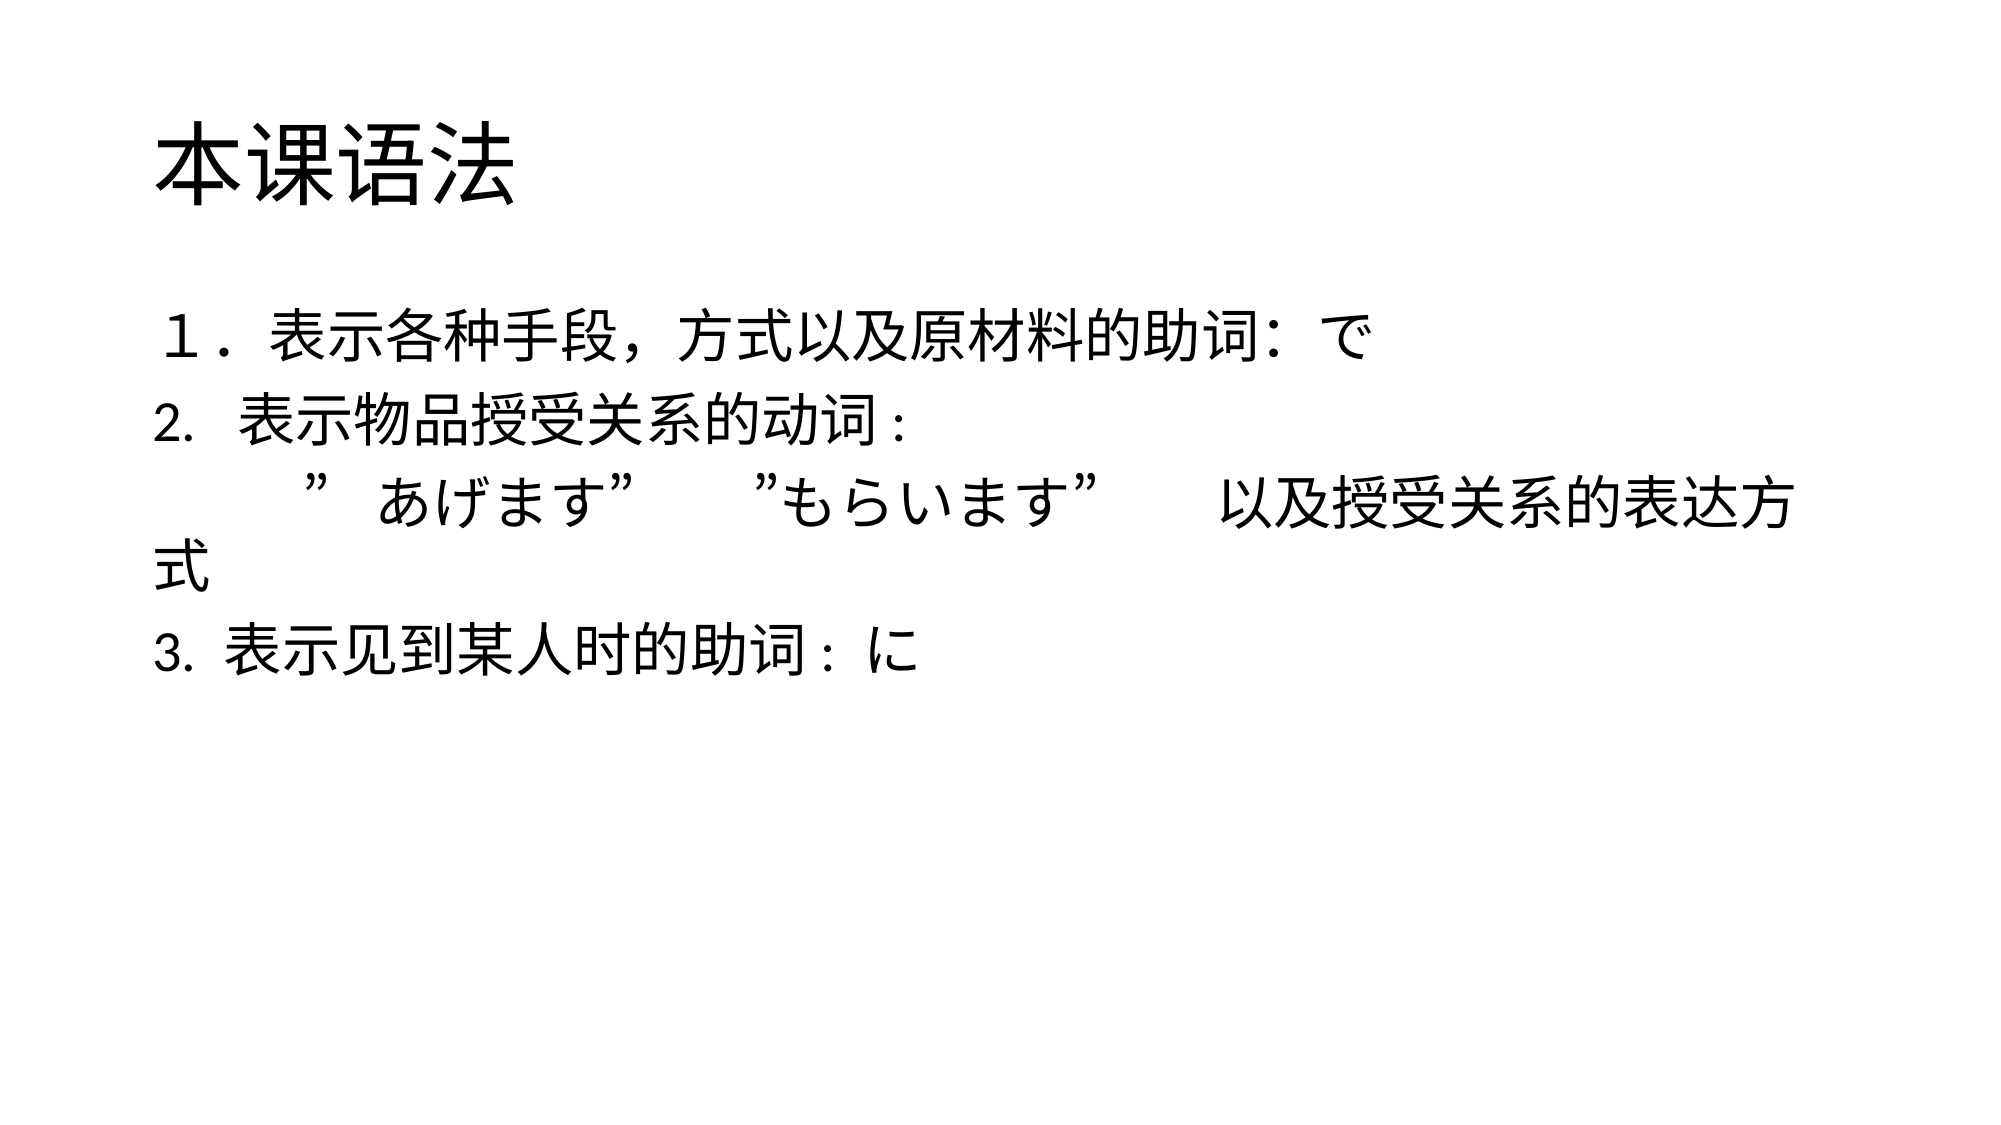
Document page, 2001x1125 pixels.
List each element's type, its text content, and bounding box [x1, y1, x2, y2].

list １．表示各种手段，方式以及原材料的助词：で 2. 表示物品授受关系的动词: ”あげます” ”もらいます” 以及授受关系的表达方式 3. 表示见到某人时的助词: に [137, 299, 1863, 1014]
title 本课语法 [137, 59, 1863, 278]
